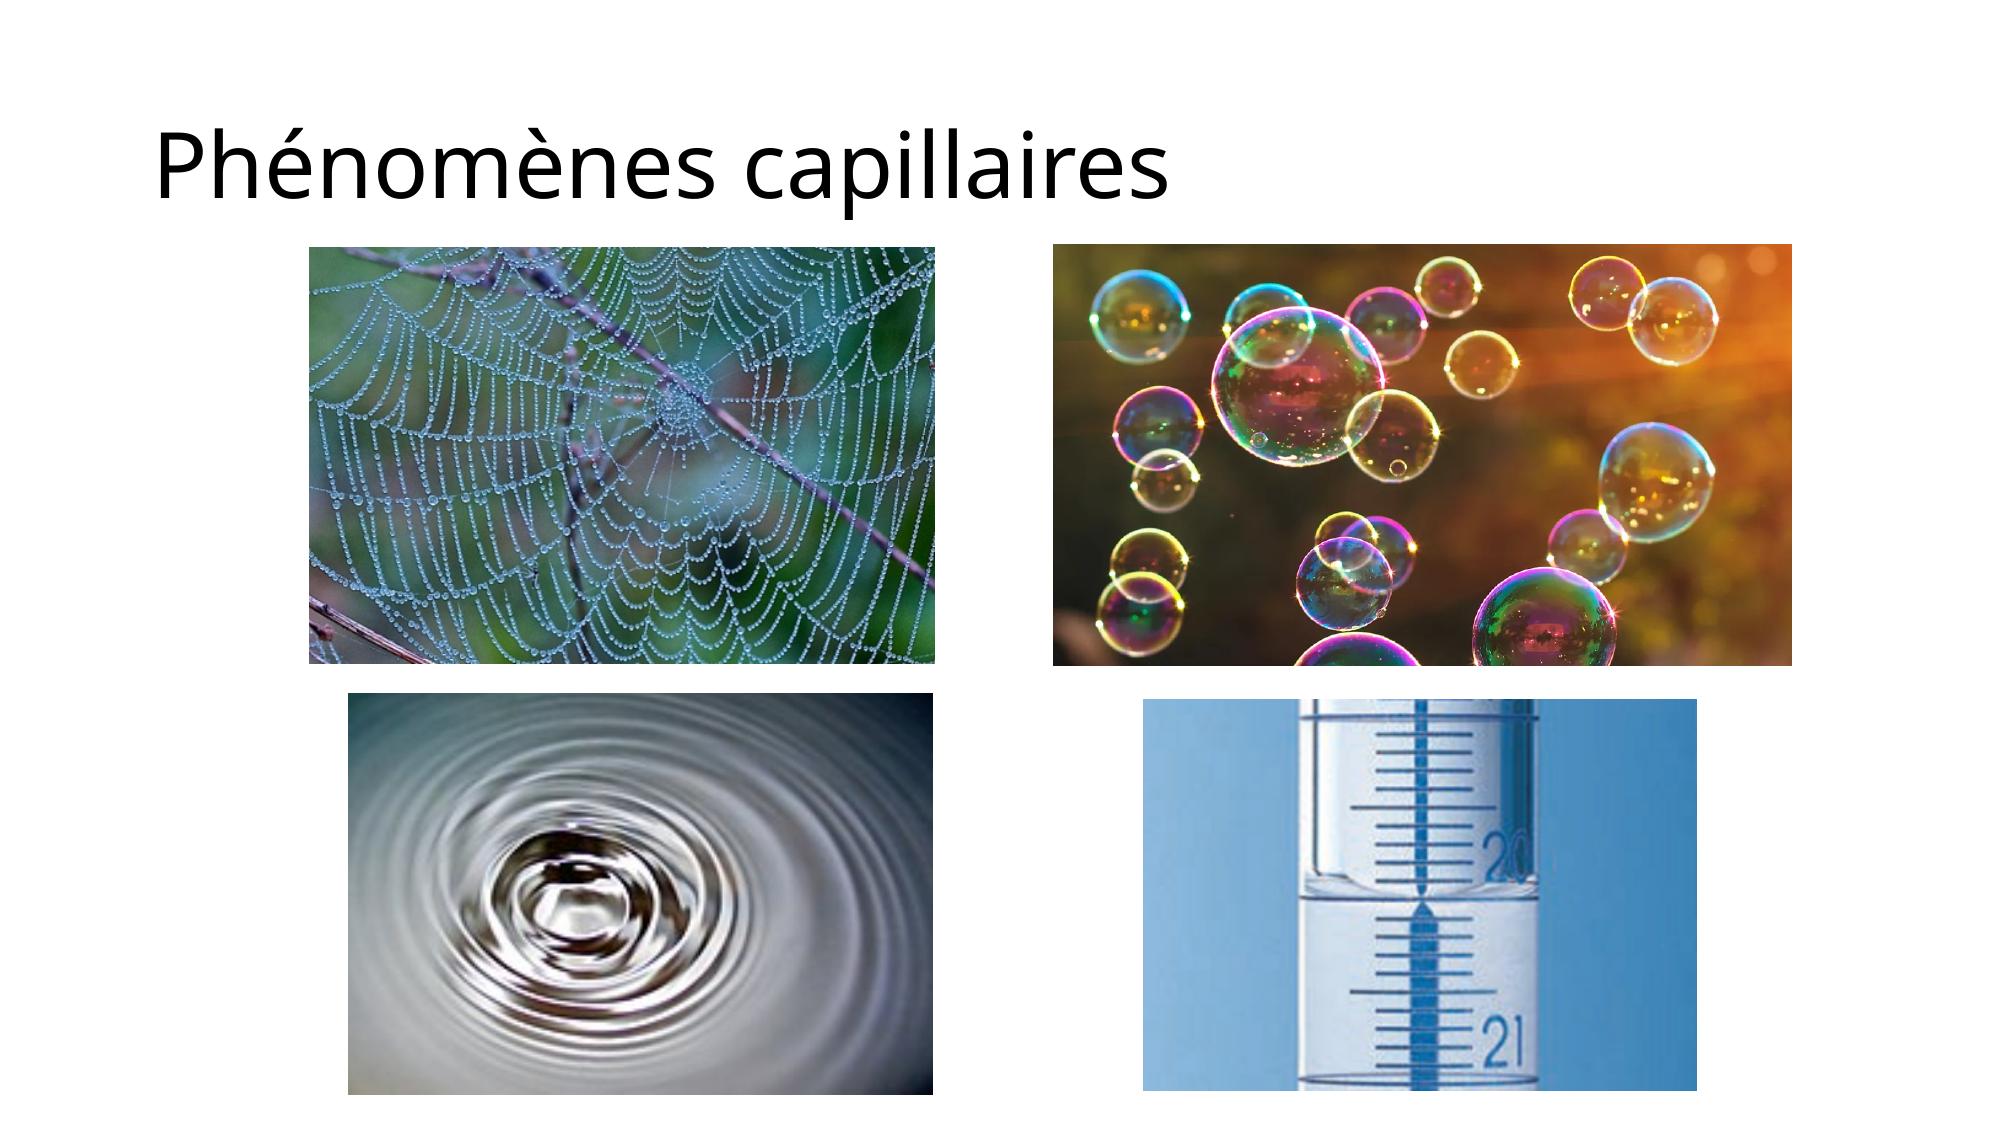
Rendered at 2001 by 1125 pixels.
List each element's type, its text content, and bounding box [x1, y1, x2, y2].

title Phénomènes capillaires [137, 59, 1863, 278]
picture [348, 693, 933, 1095]
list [309, 247, 935, 664]
picture [1053, 244, 1792, 666]
picture [1143, 699, 1697, 1092]
